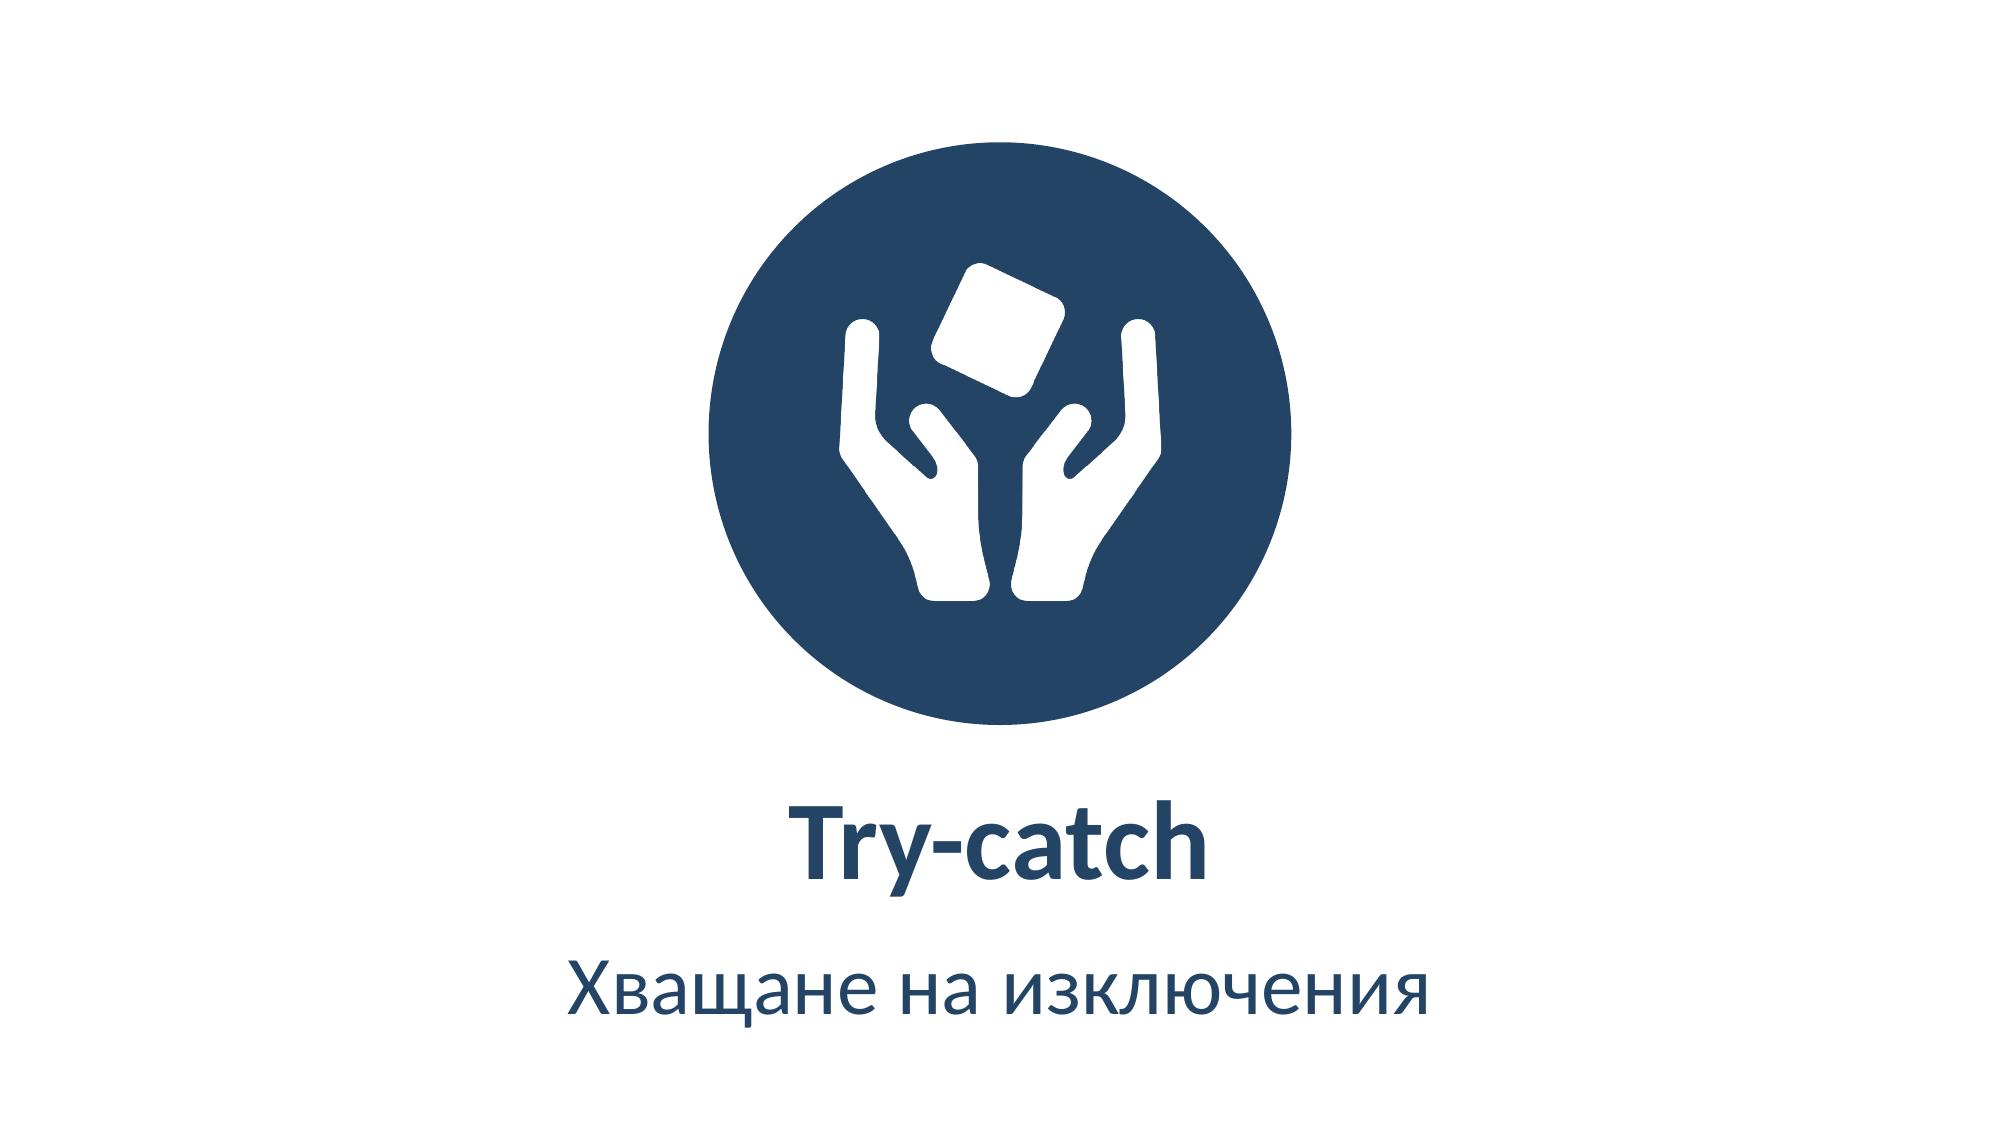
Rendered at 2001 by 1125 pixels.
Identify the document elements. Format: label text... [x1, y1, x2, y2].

title Try-catch [100, 771, 1900, 898]
subtitle Хващане на изключения [100, 916, 1900, 1043]
picture [831, 263, 1169, 602]
